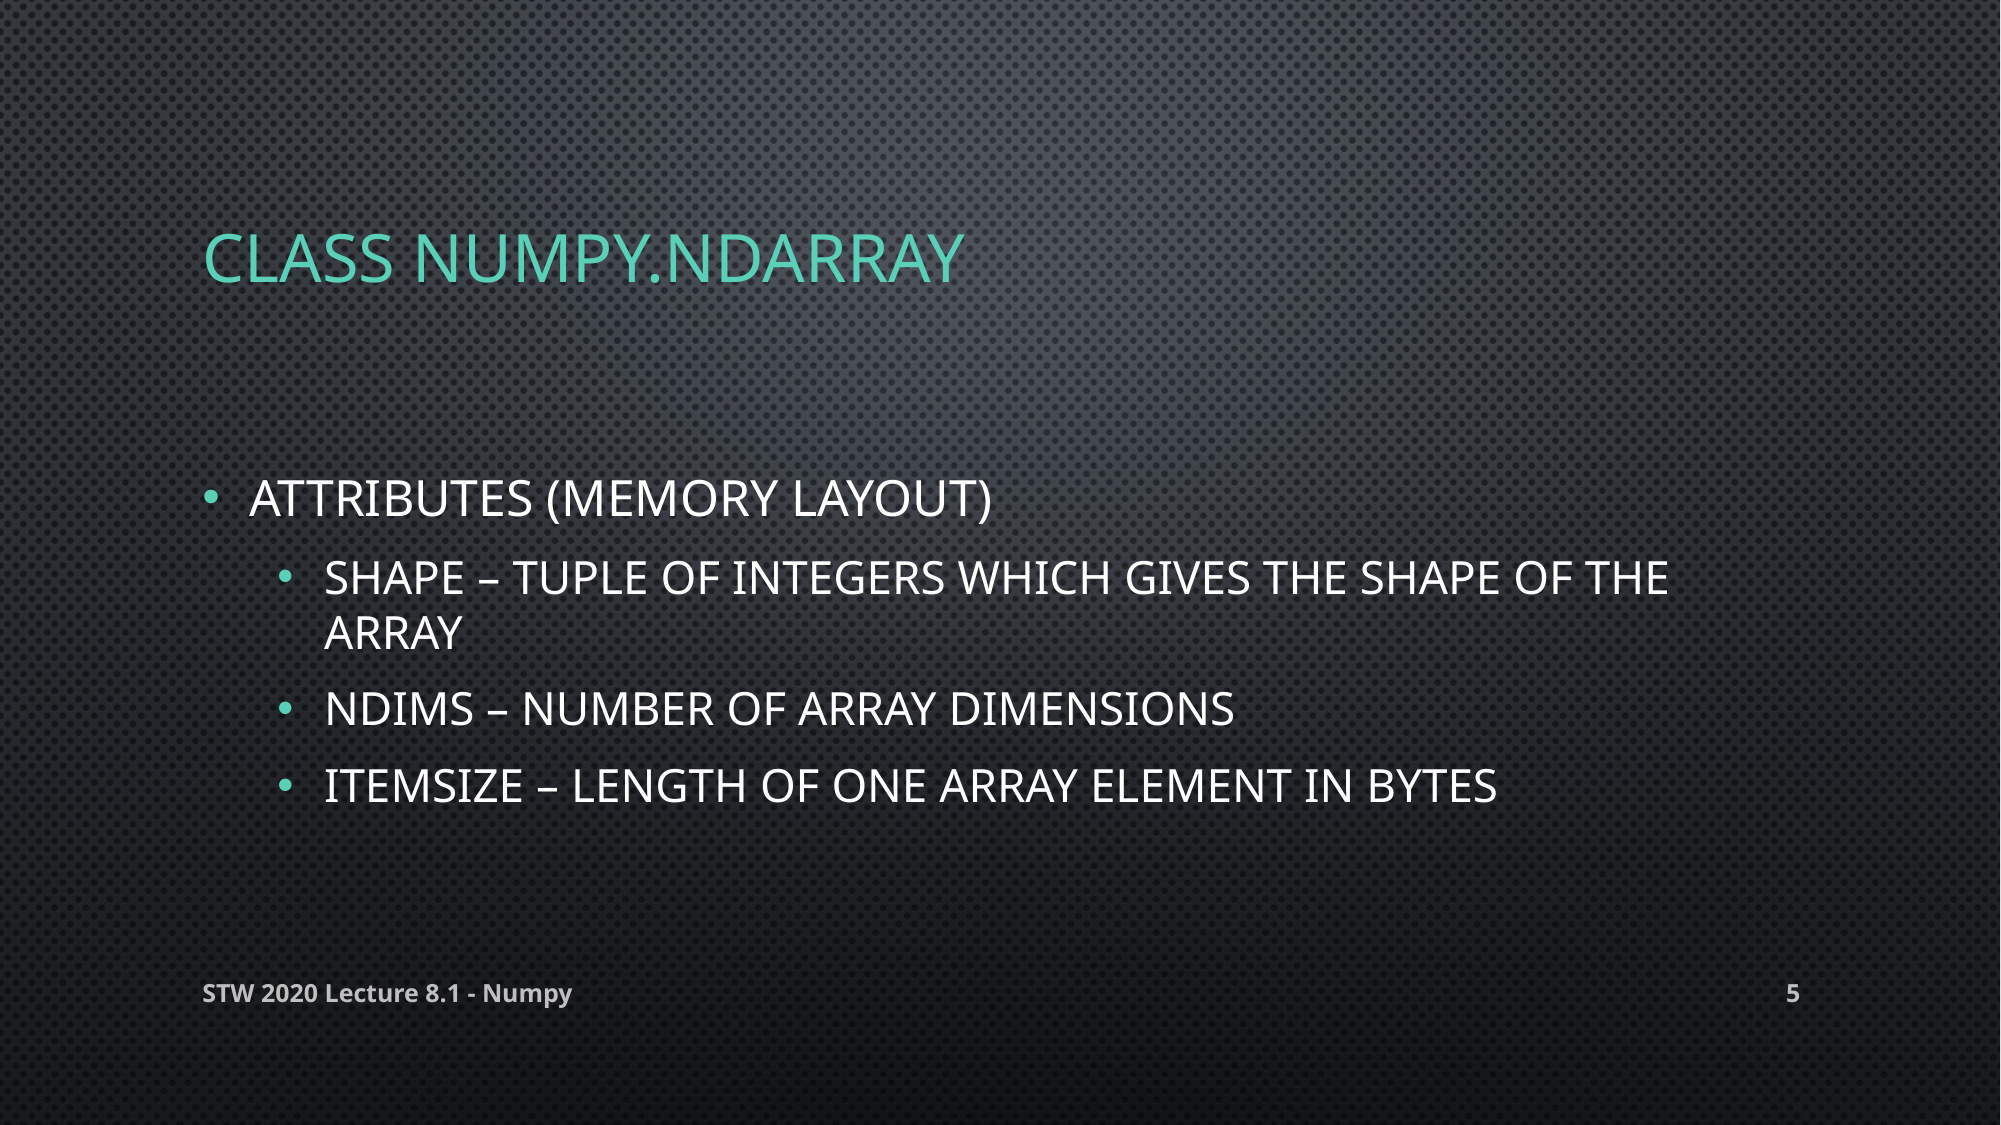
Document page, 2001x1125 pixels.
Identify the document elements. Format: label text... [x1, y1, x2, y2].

footer STW 2020 Lecture 8.1 - Numpy [187, 965, 1425, 1025]
slide_number 5 [1724, 965, 1816, 1025]
list Attributes (Memory layout) Shape – tuple of integers which gives the shape of the array Ndims – number of array dimensions Itemsize – length of one array element in bytes [187, 328, 1813, 950]
title CLASS numpy.ndarray [187, 99, 1813, 328]
